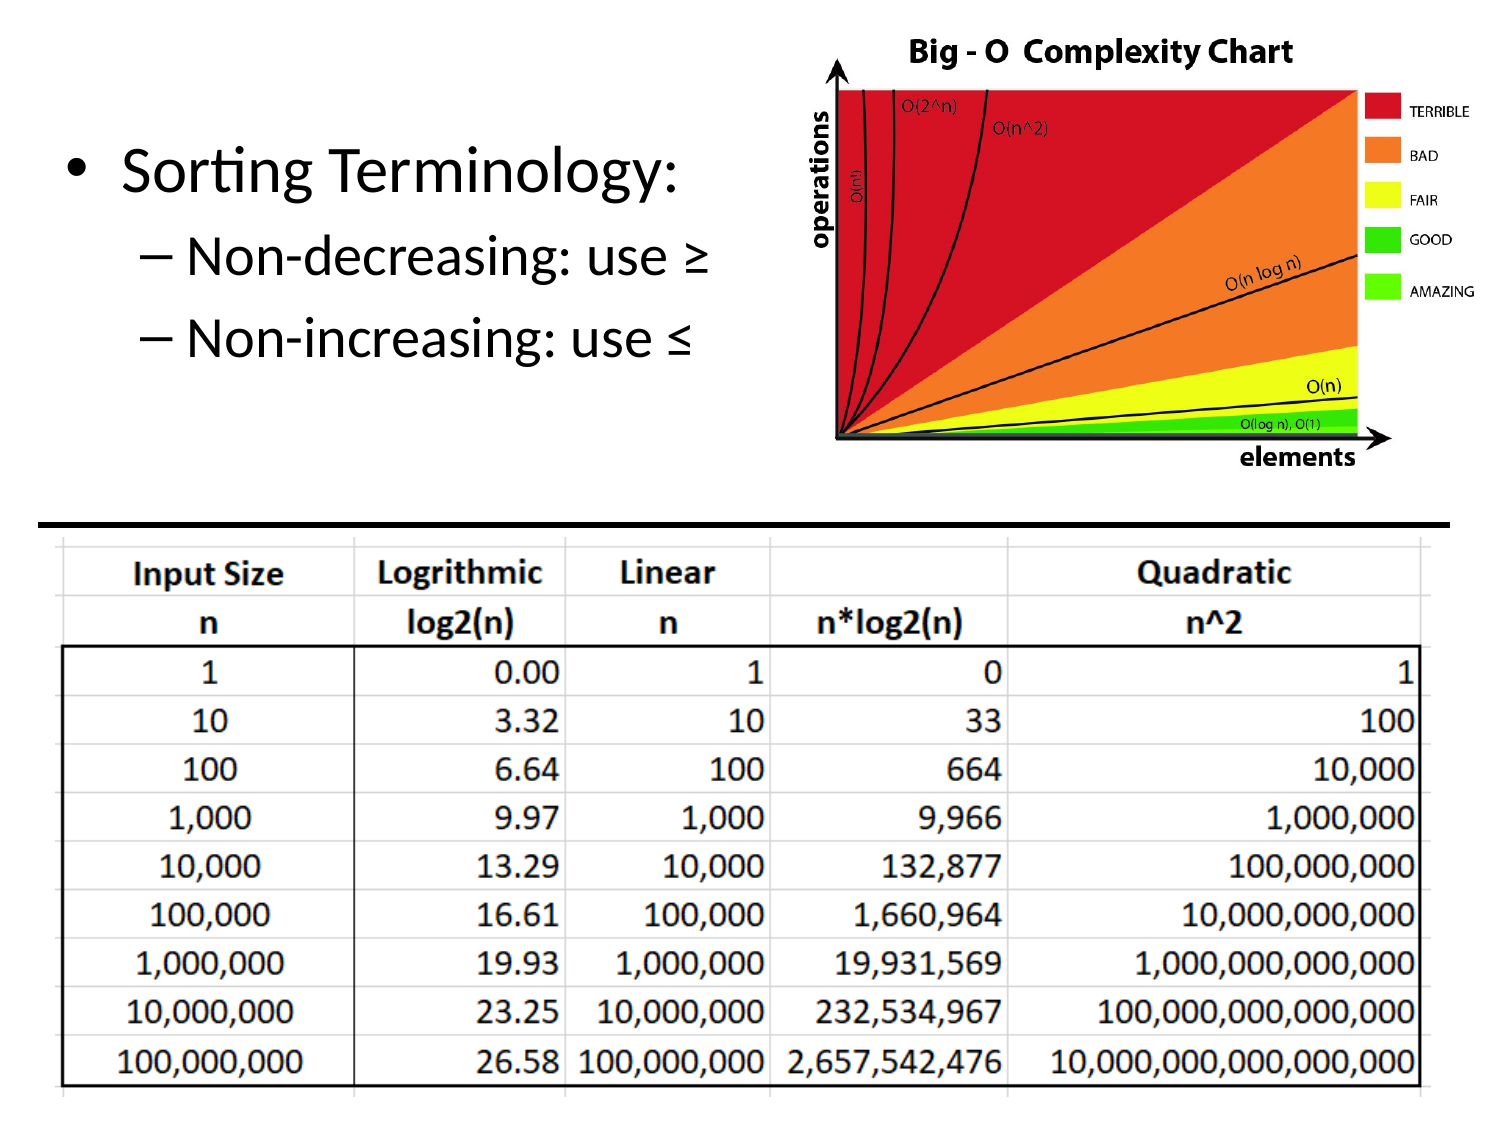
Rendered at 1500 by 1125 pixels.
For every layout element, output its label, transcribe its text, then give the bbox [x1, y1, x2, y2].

list Sorting Terminology: Non-decreasing: use ≥ Non-increasing: use ≤ [50, 118, 1400, 522]
picture [799, 22, 1484, 478]
picture [55, 537, 1431, 1098]
